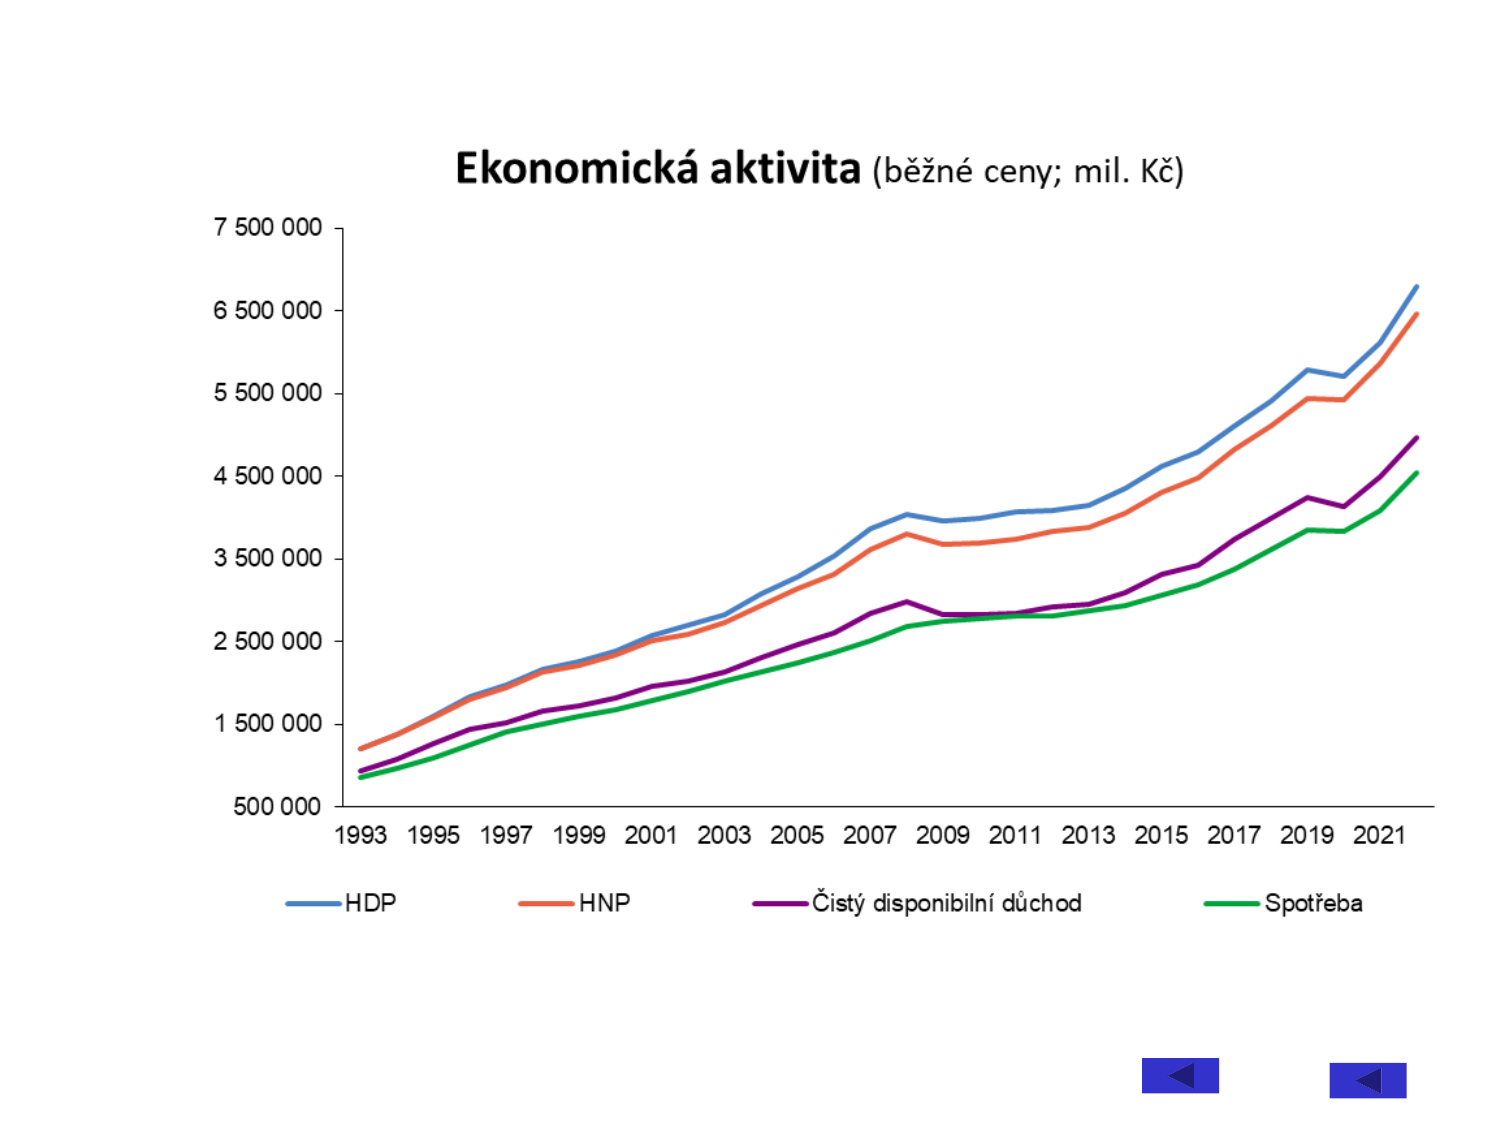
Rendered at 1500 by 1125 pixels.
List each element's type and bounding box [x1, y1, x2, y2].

picture [142, 116, 1500, 952]
text_box [1142, 1058, 1220, 1094]
text_box [1329, 1062, 1407, 1099]
